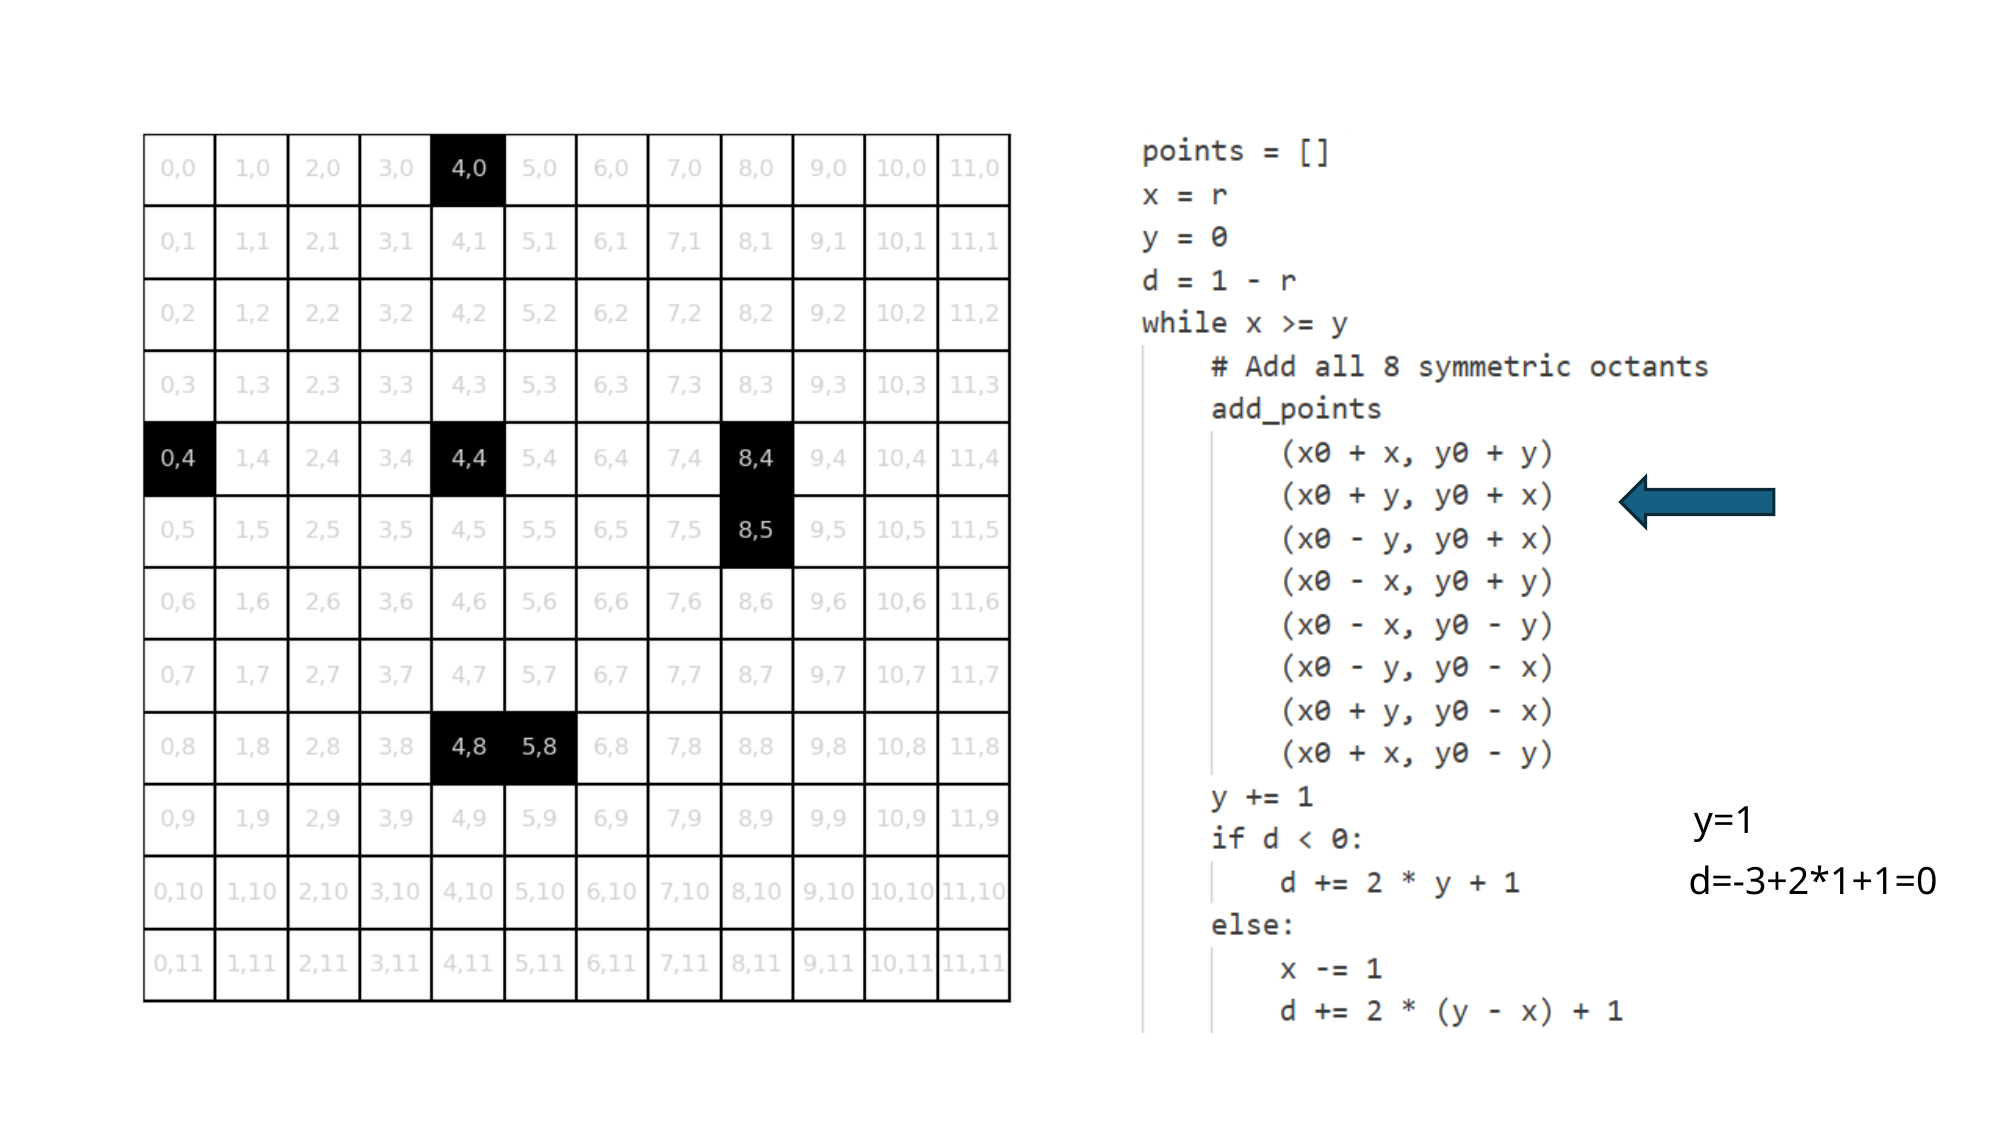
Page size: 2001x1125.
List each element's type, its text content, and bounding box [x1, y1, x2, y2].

text_box [1726, 487, 1776, 517]
text_box y=1 [1726, 788, 1771, 849]
text_box d=-3+2*1+1=0 [1726, 849, 1953, 909]
picture [0, 0, 1726, 1125]
